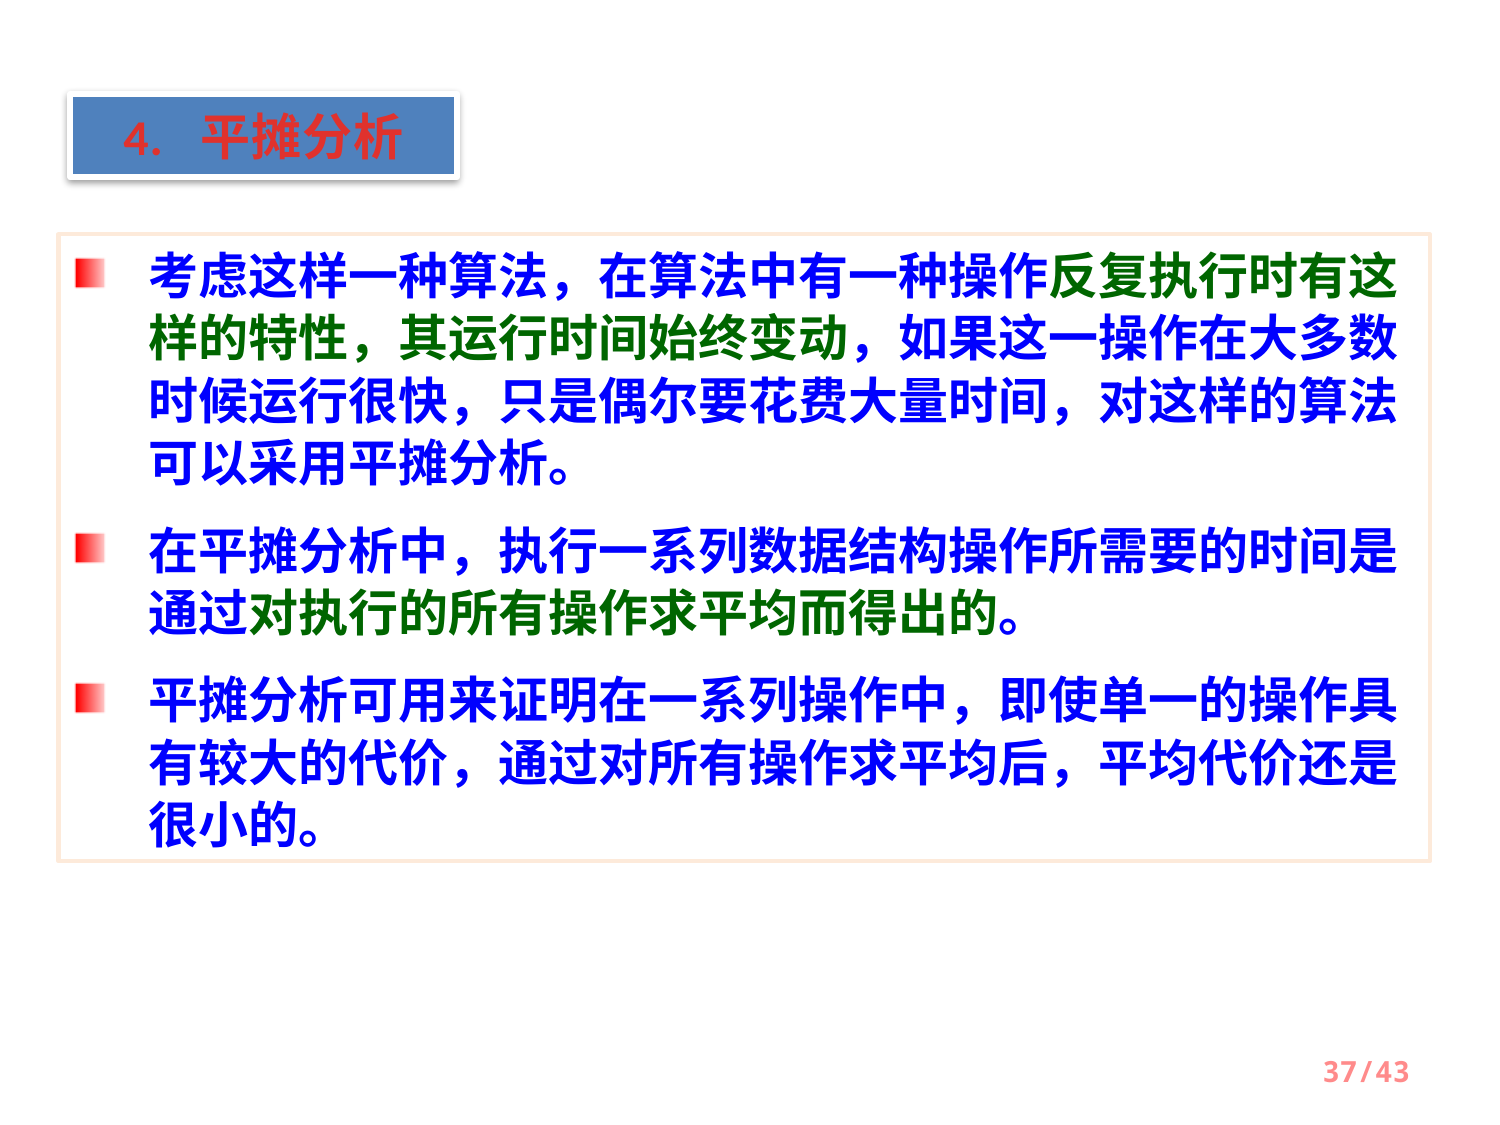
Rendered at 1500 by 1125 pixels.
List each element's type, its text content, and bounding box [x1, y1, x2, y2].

text_box 考虑这样一种算法，在算法中有一种操作反复执行时有这样的特性，其运行时间始终变动，如果这一操作在大多数时候运行很快，只是偶尔要花费大量时间，对这样的算法可以采用平摊分析。 在平摊分析中，执行一系列数据结构操作所需要的时间是通过对执行的所有操作求平均而得出的。 平摊分析可用来证明在一系列操作中，即使单一的操作具有较大的代价，通过对所有操作求平均后，平均代价还是很小的。 [56, 232, 1432, 863]
text_box 4. 平摊分析 [67, 91, 460, 180]
picture [73, 531, 109, 567]
picture [73, 681, 109, 717]
slide_number 37/43 [1074, 1042, 1425, 1103]
picture [73, 256, 109, 292]
